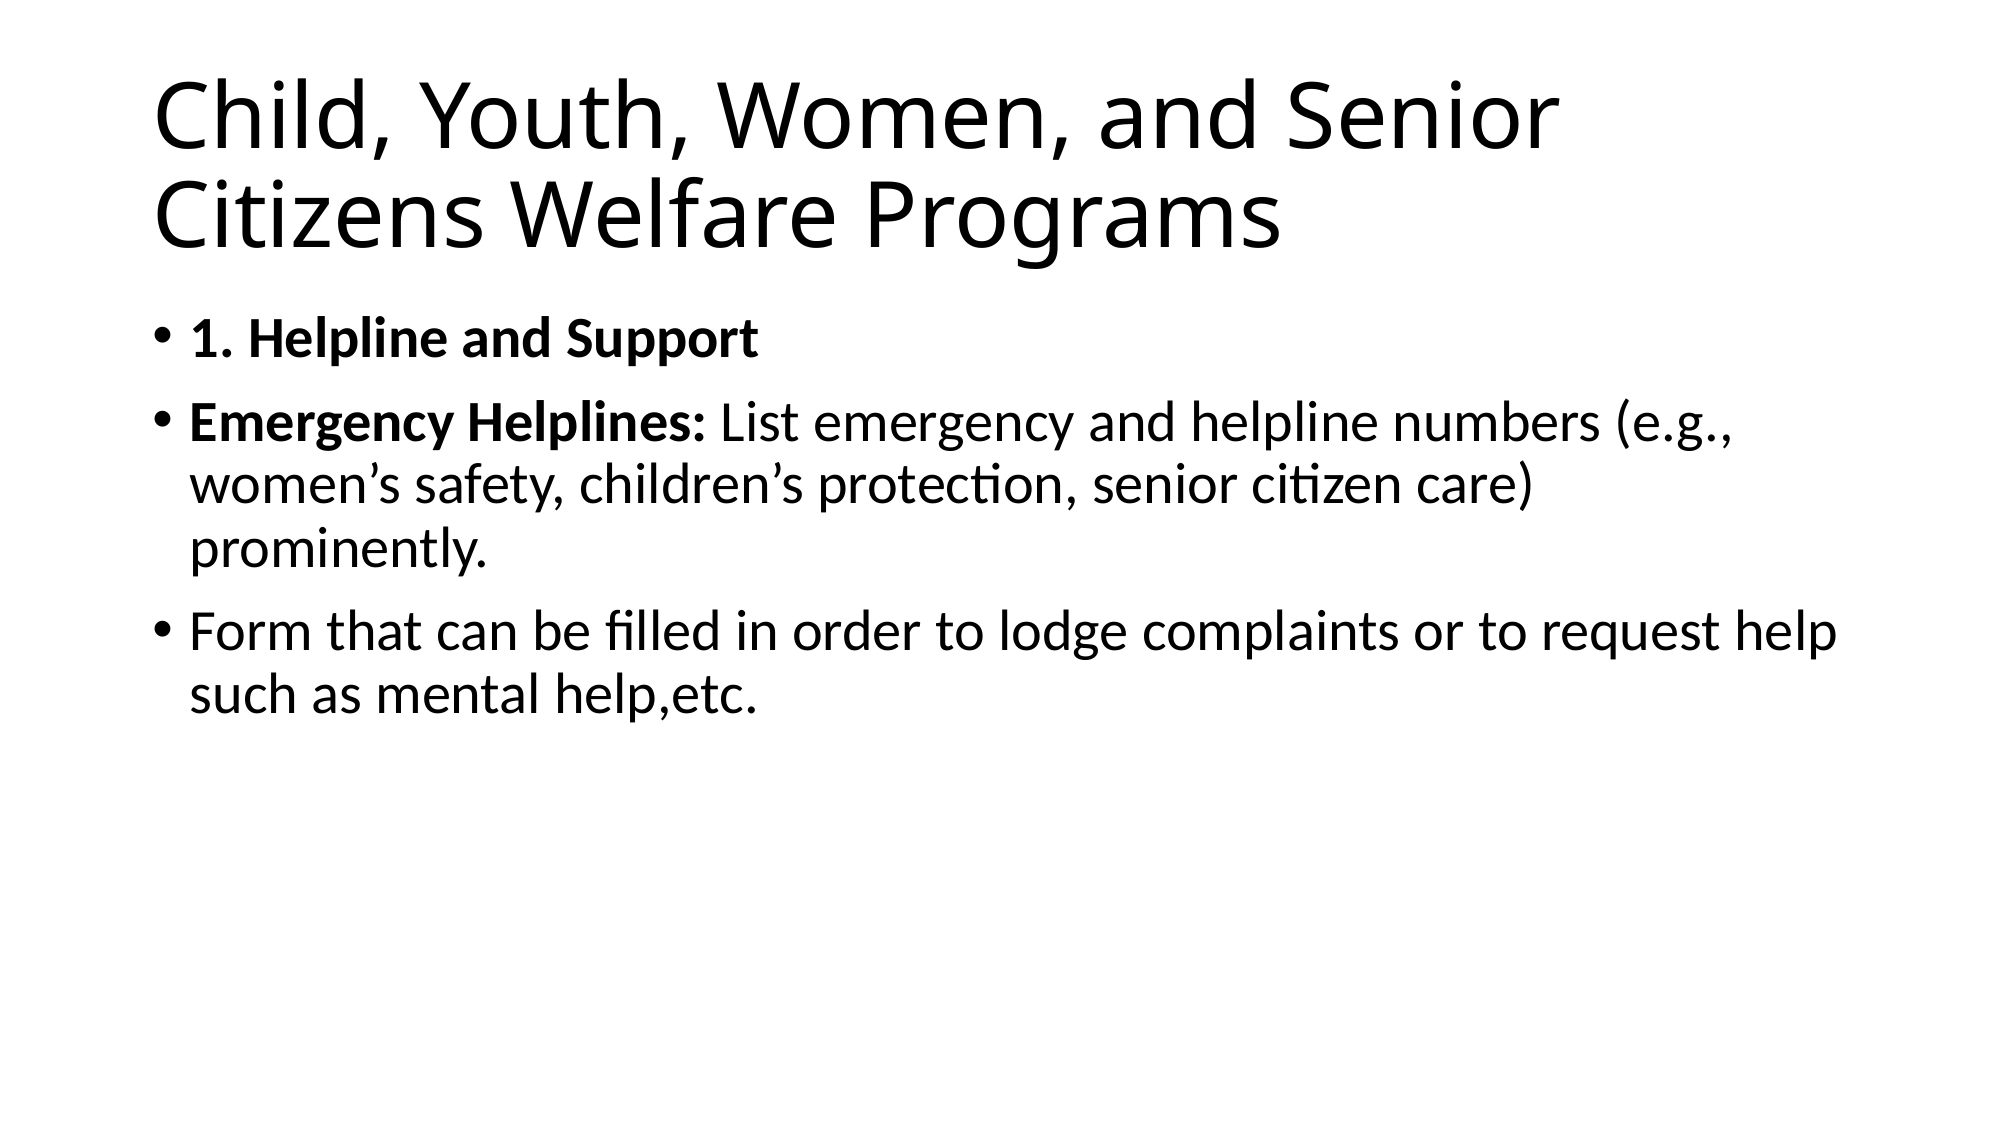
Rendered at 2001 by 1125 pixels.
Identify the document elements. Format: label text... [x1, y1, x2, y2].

title Child, Youth, Women, and Senior Citizens Welfare Programs [137, 59, 1863, 278]
list 1. Helpline and Support Emergency Helplines: List emergency and helpline numbers (e.g., women’s safety, children’s protection, senior citizen care) prominently. Form that can be filled in order to lodge complaints or to request help such as mental help,etc. [137, 299, 1863, 1014]
